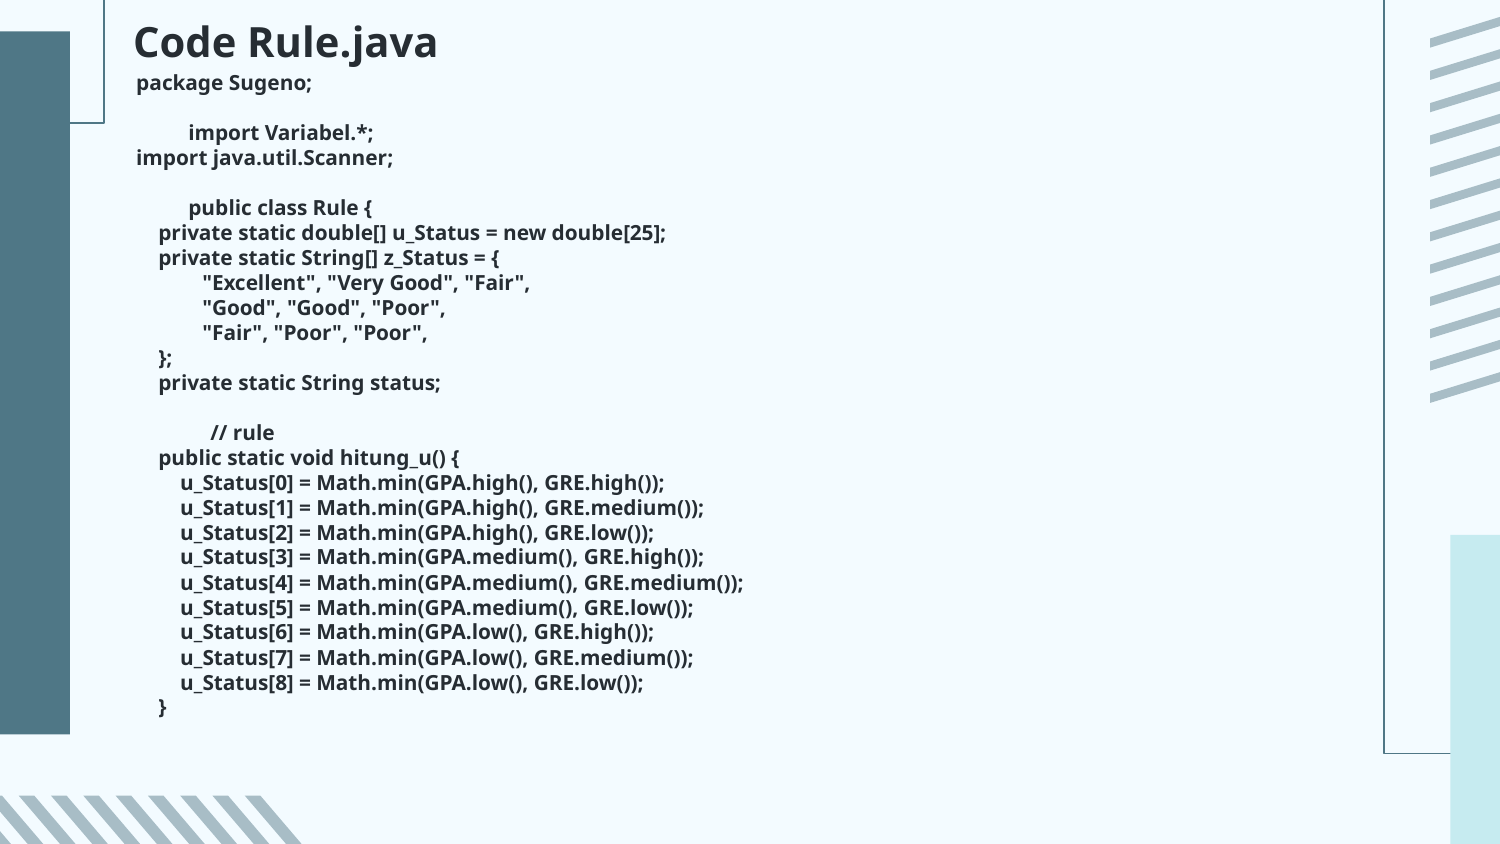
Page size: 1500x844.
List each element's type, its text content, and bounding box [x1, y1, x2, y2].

text_box package Sugeno; import Variabel.*; import java.util.Scanner; public class Rule { private static double[] u_Status = new double[25]; private static String[] z_Status = { "Excellent", "Very Good", "Fair", "Good", "Good", "Poor", "Fair", "Poor", "Poor", }; private static String status; // rule public static void hitung_u() { u_Status[0] = Math.min(GPA.high(), GRE.high()); u_Status[1] = Math.min(GPA.high(), GRE.medium()); u_Status[2] = Math.min(GPA.high(), GRE.low()); u_Status[3] = Math.min(GPA.medium(), GRE.high()); u_Status[4] = Math.min(GPA.medium(), GRE.medium()); u_Status[5] = Math.min(GPA.medium(), GRE.low()); u_Status[6] = Math.min(GPA.low(), GRE.high()); u_Status[7] = Math.min(GPA.low(), GRE.medium()); u_Status[8] = Math.min(GPA.low(), GRE.low()); } [98, 54, 1268, 844]
title Code Rule.java [118, 0, 1382, 68]
